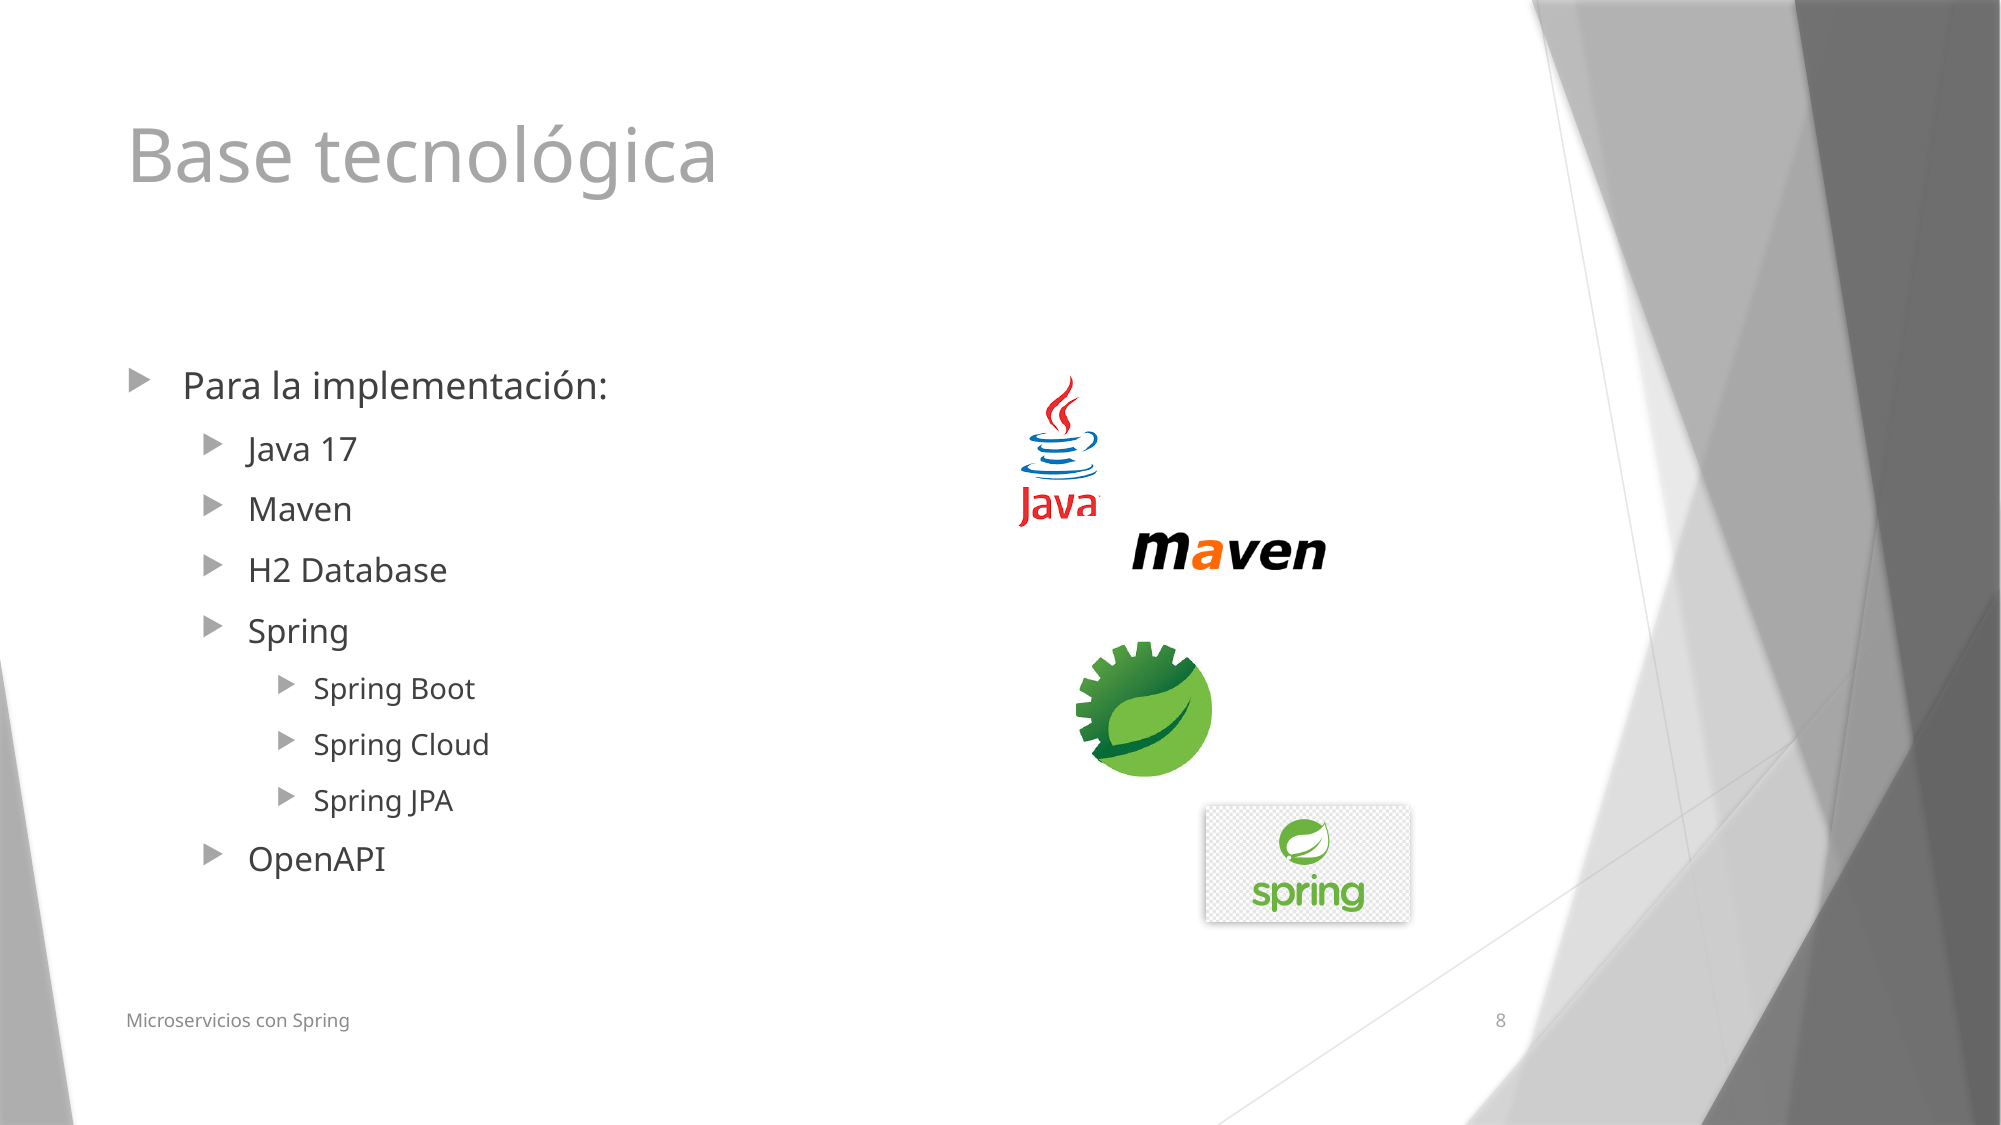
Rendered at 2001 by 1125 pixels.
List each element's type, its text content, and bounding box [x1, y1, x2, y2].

picture [956, 350, 1380, 586]
footer Microservicios con Spring [111, 991, 1145, 1051]
title Base tecnológica [111, 99, 1522, 317]
picture [1206, 806, 1410, 922]
list Para la implementación: Java 17 Maven H2 Database Spring Spring Boot Spring Cloud Spring JPA OpenAPI [111, 354, 1522, 992]
picture [1075, 640, 1213, 778]
slide_number 8 [1409, 991, 1522, 1051]
